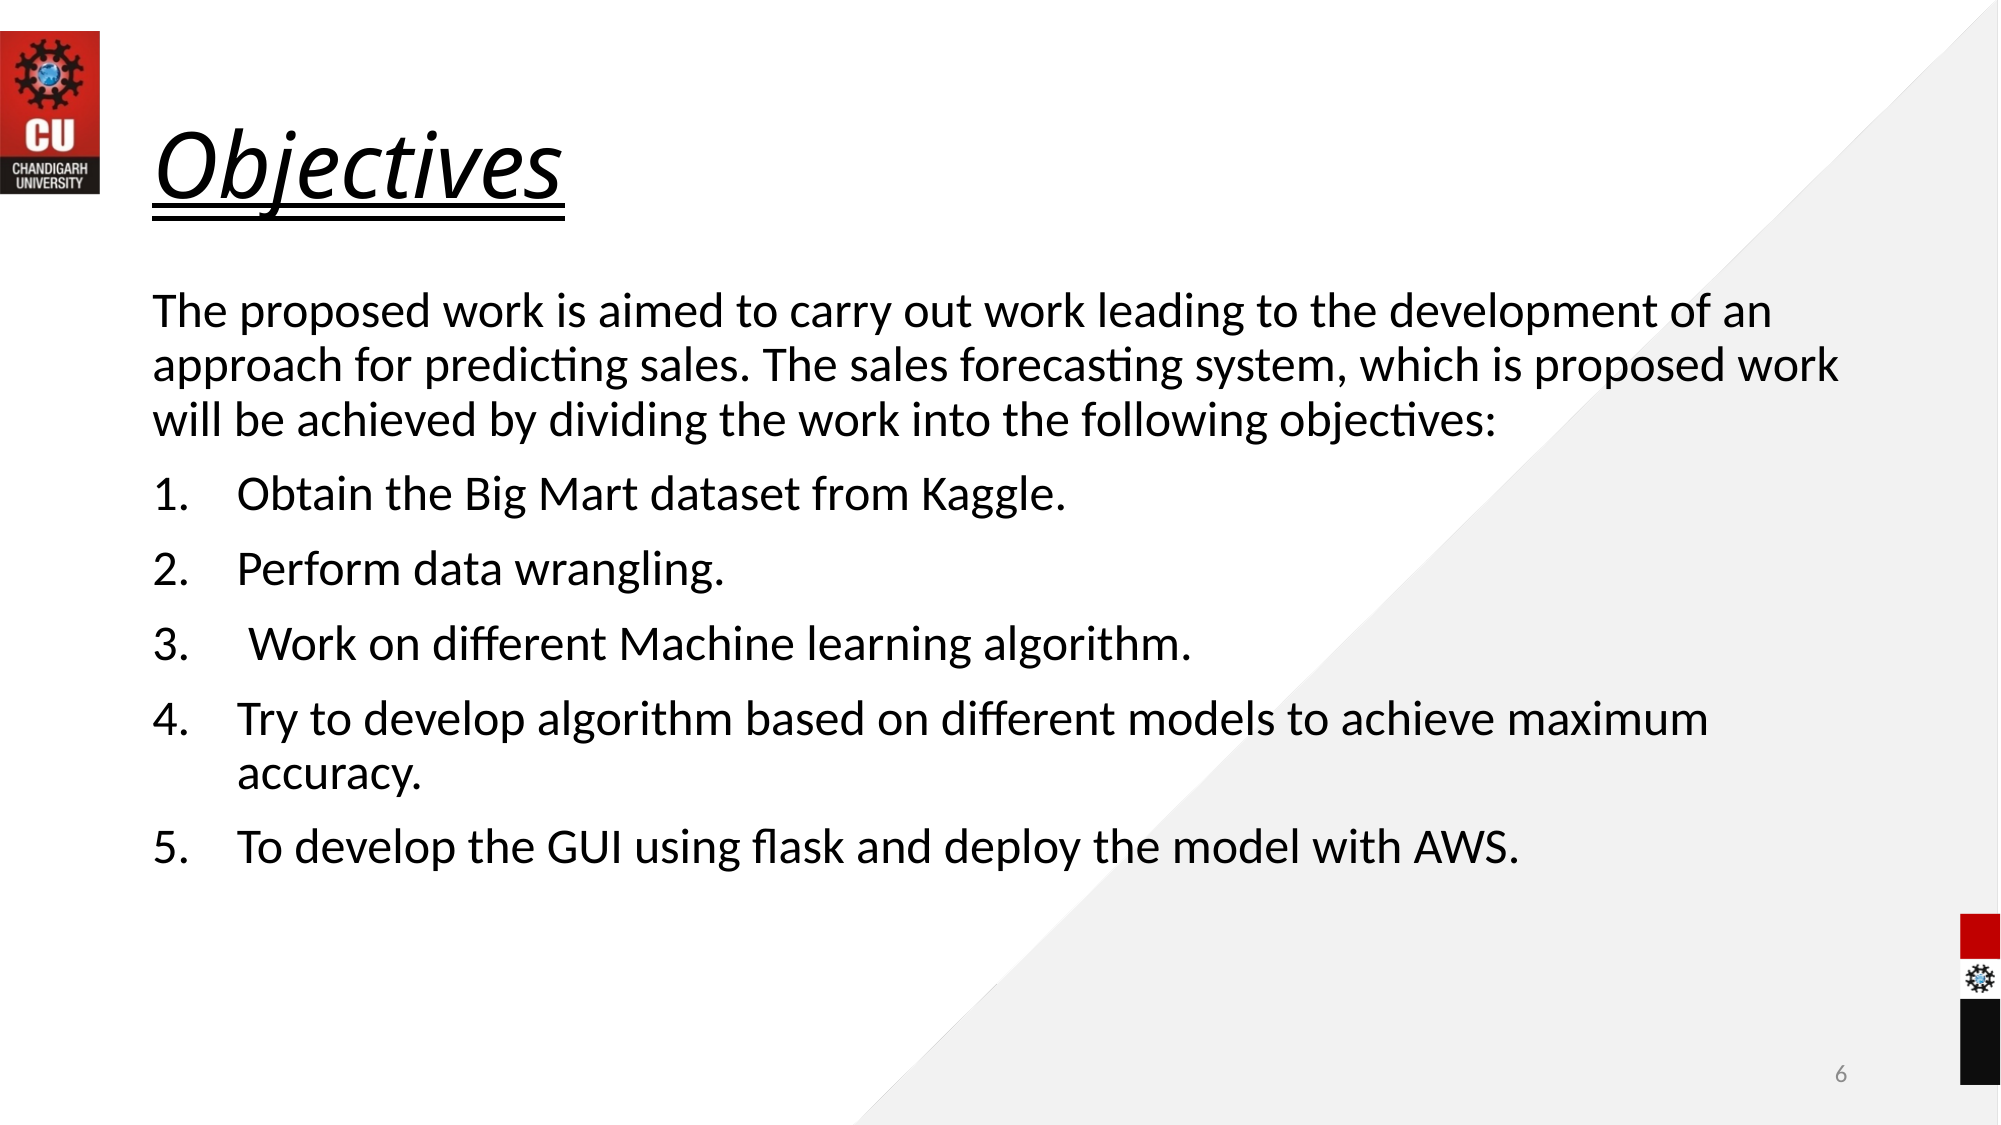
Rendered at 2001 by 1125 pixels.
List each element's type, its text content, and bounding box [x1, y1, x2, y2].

slide_number 6 [1412, 1042, 1863, 1103]
list The proposed work is aimed to carry out work leading to the development of an approach for predicting sales. The sales forecasting system, which is proposed work will be achieved by dividing the work into the following objectives: Obtain the Big Mart dataset from Kaggle. Perform data wrangling. Work on different Machine learning algorithm. Try to develop algorithm based on different models to achieve maximum accuracy. To develop the GUI using flask and deploy the model with AWS. [137, 277, 1863, 992]
picture [0, 0, 2001, 1125]
title Objectives [137, 59, 1863, 277]
